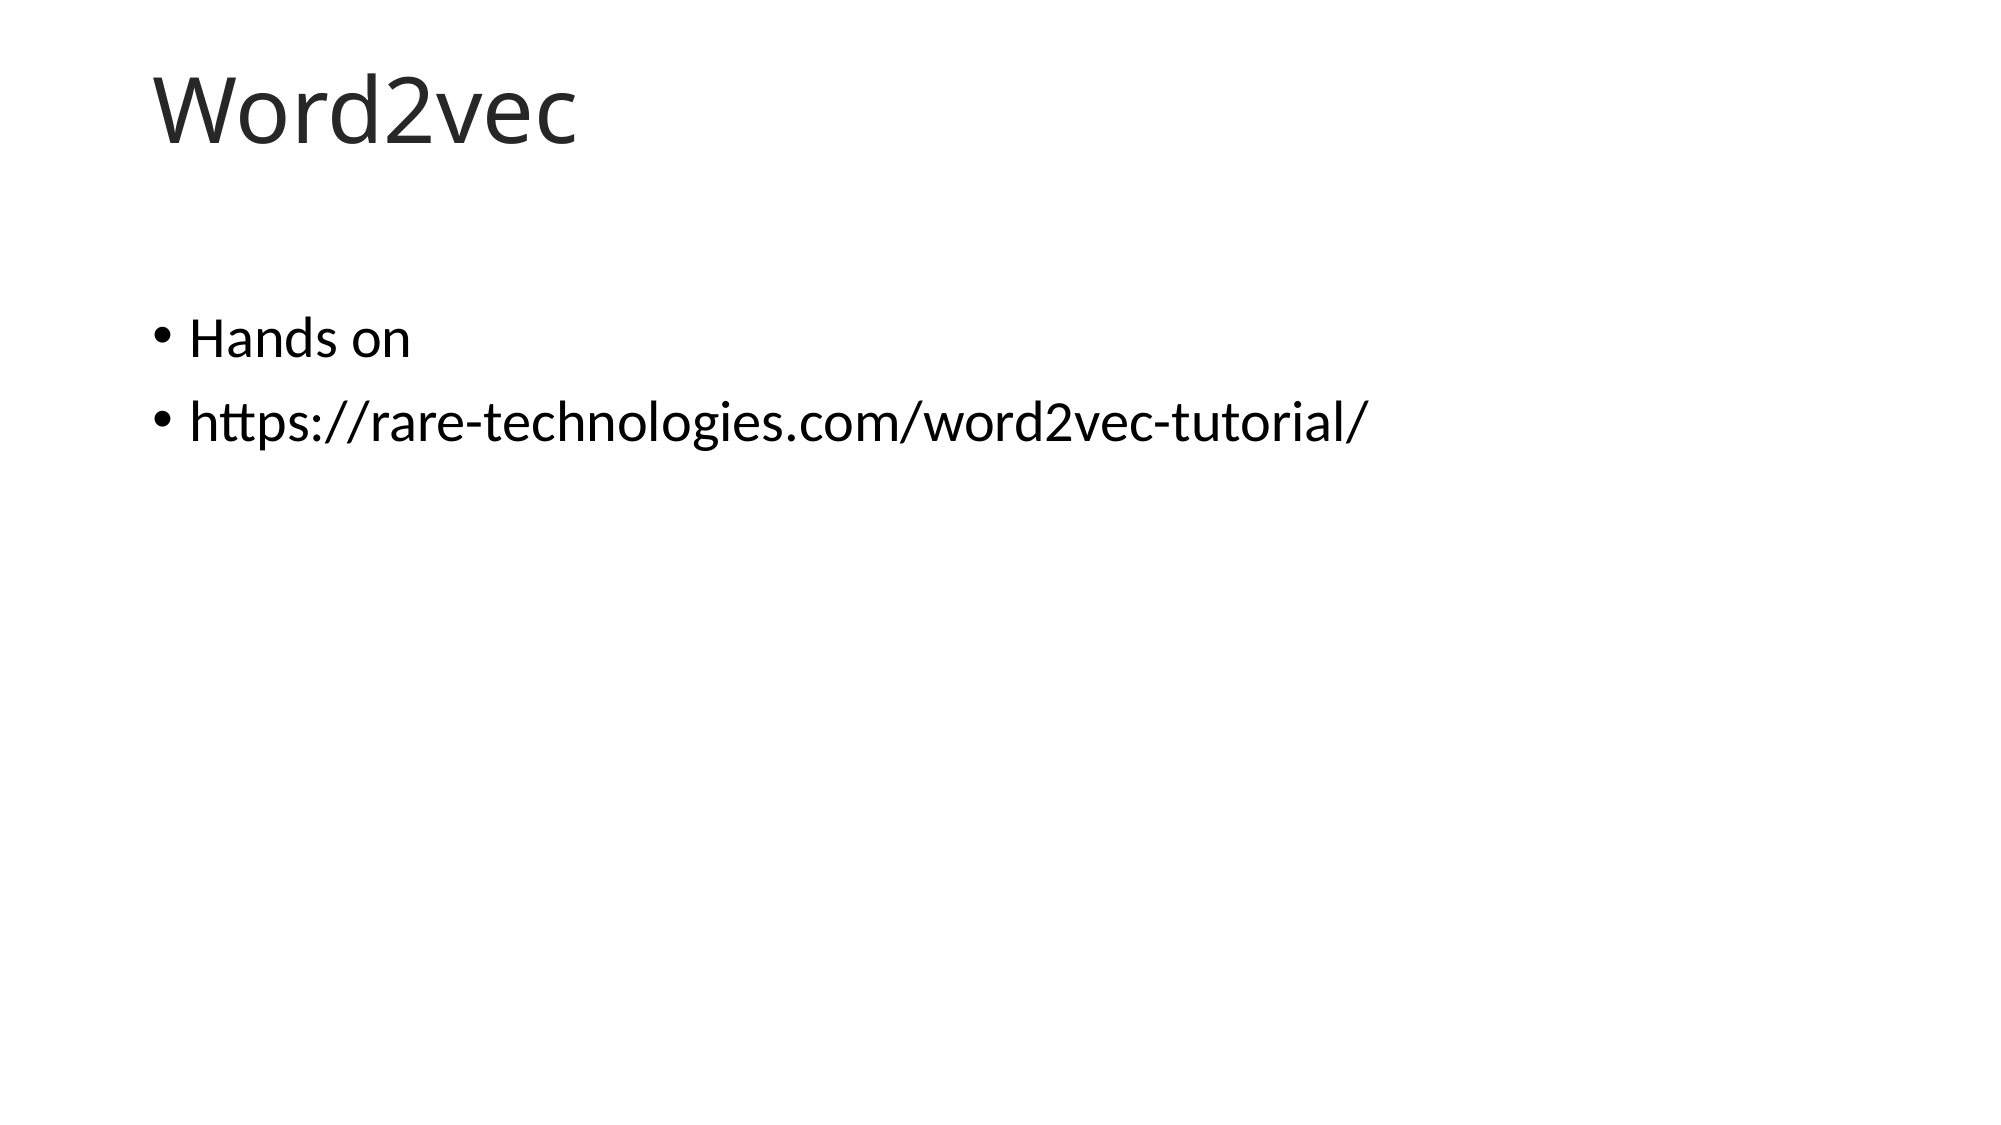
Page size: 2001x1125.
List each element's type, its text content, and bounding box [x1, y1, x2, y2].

list Hands on https://rare-technologies.com/word2vec-tutorial/ [137, 299, 1863, 1014]
title Word2vec [137, 59, 1863, 278]
